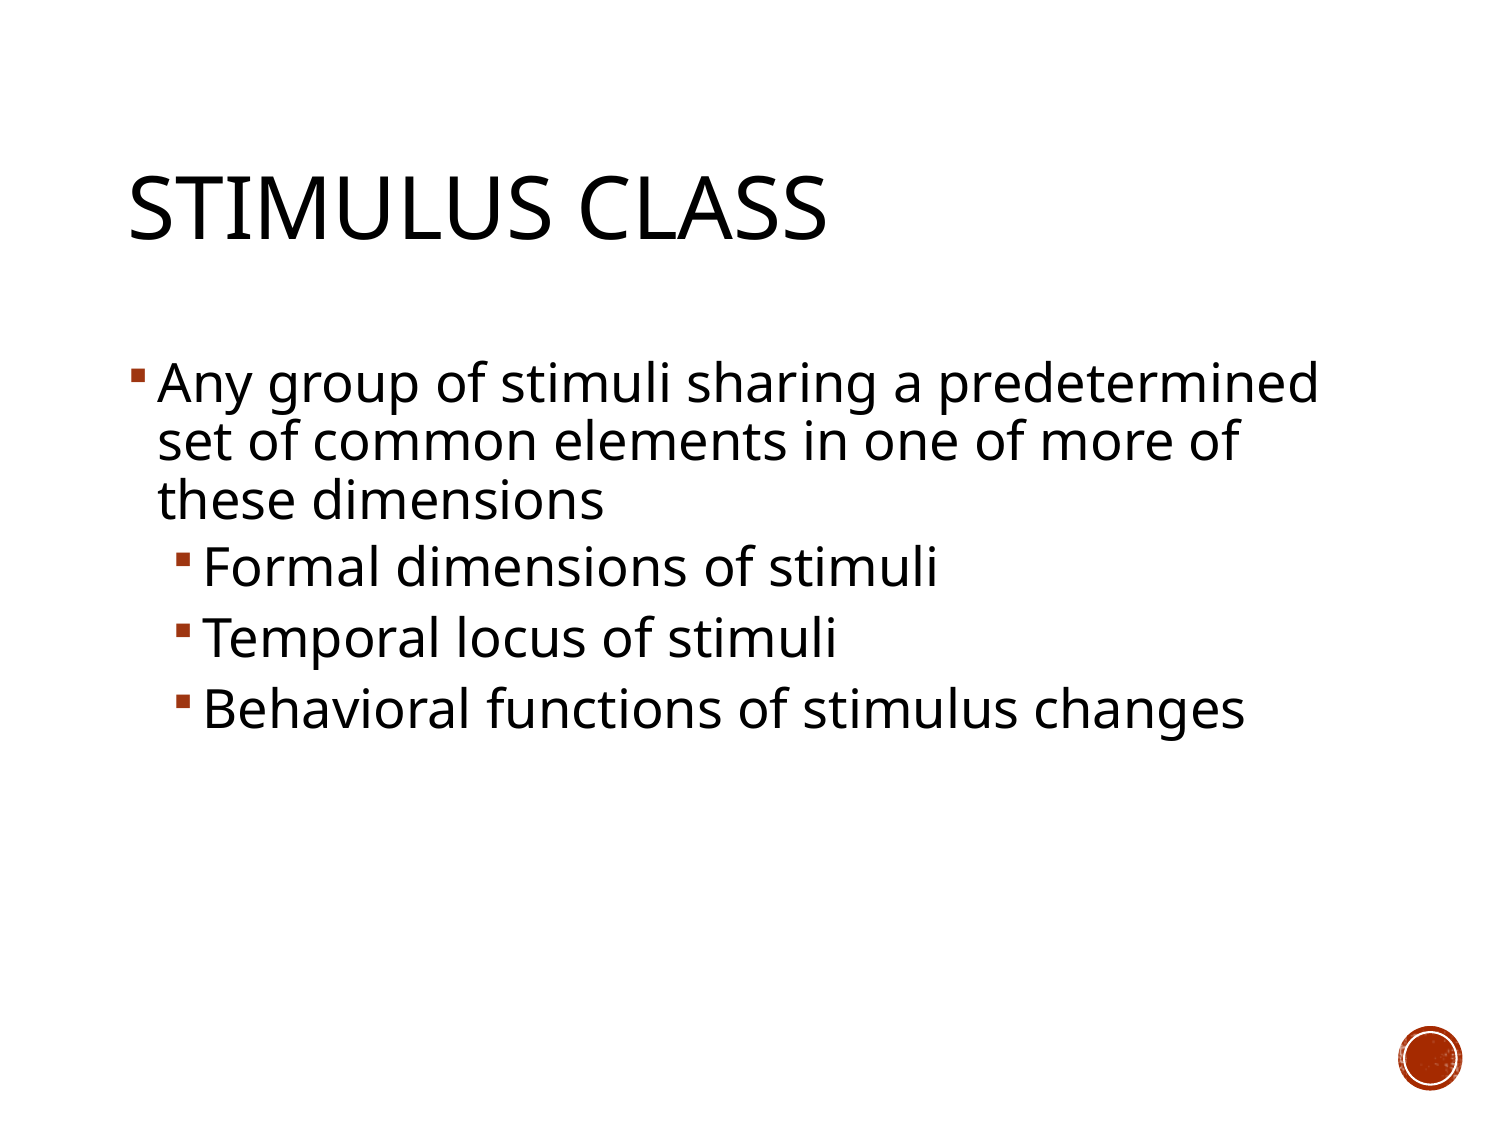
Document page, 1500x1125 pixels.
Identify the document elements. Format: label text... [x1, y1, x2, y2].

list Any group of stimuli sharing a predetermined set of common elements in one of more of these dimensions Formal dimensions of stimuli Temporal locus of stimuli Behavioral functions of stimulus changes [112, 348, 1388, 1013]
title Stimulus Class [112, 79, 1388, 344]
